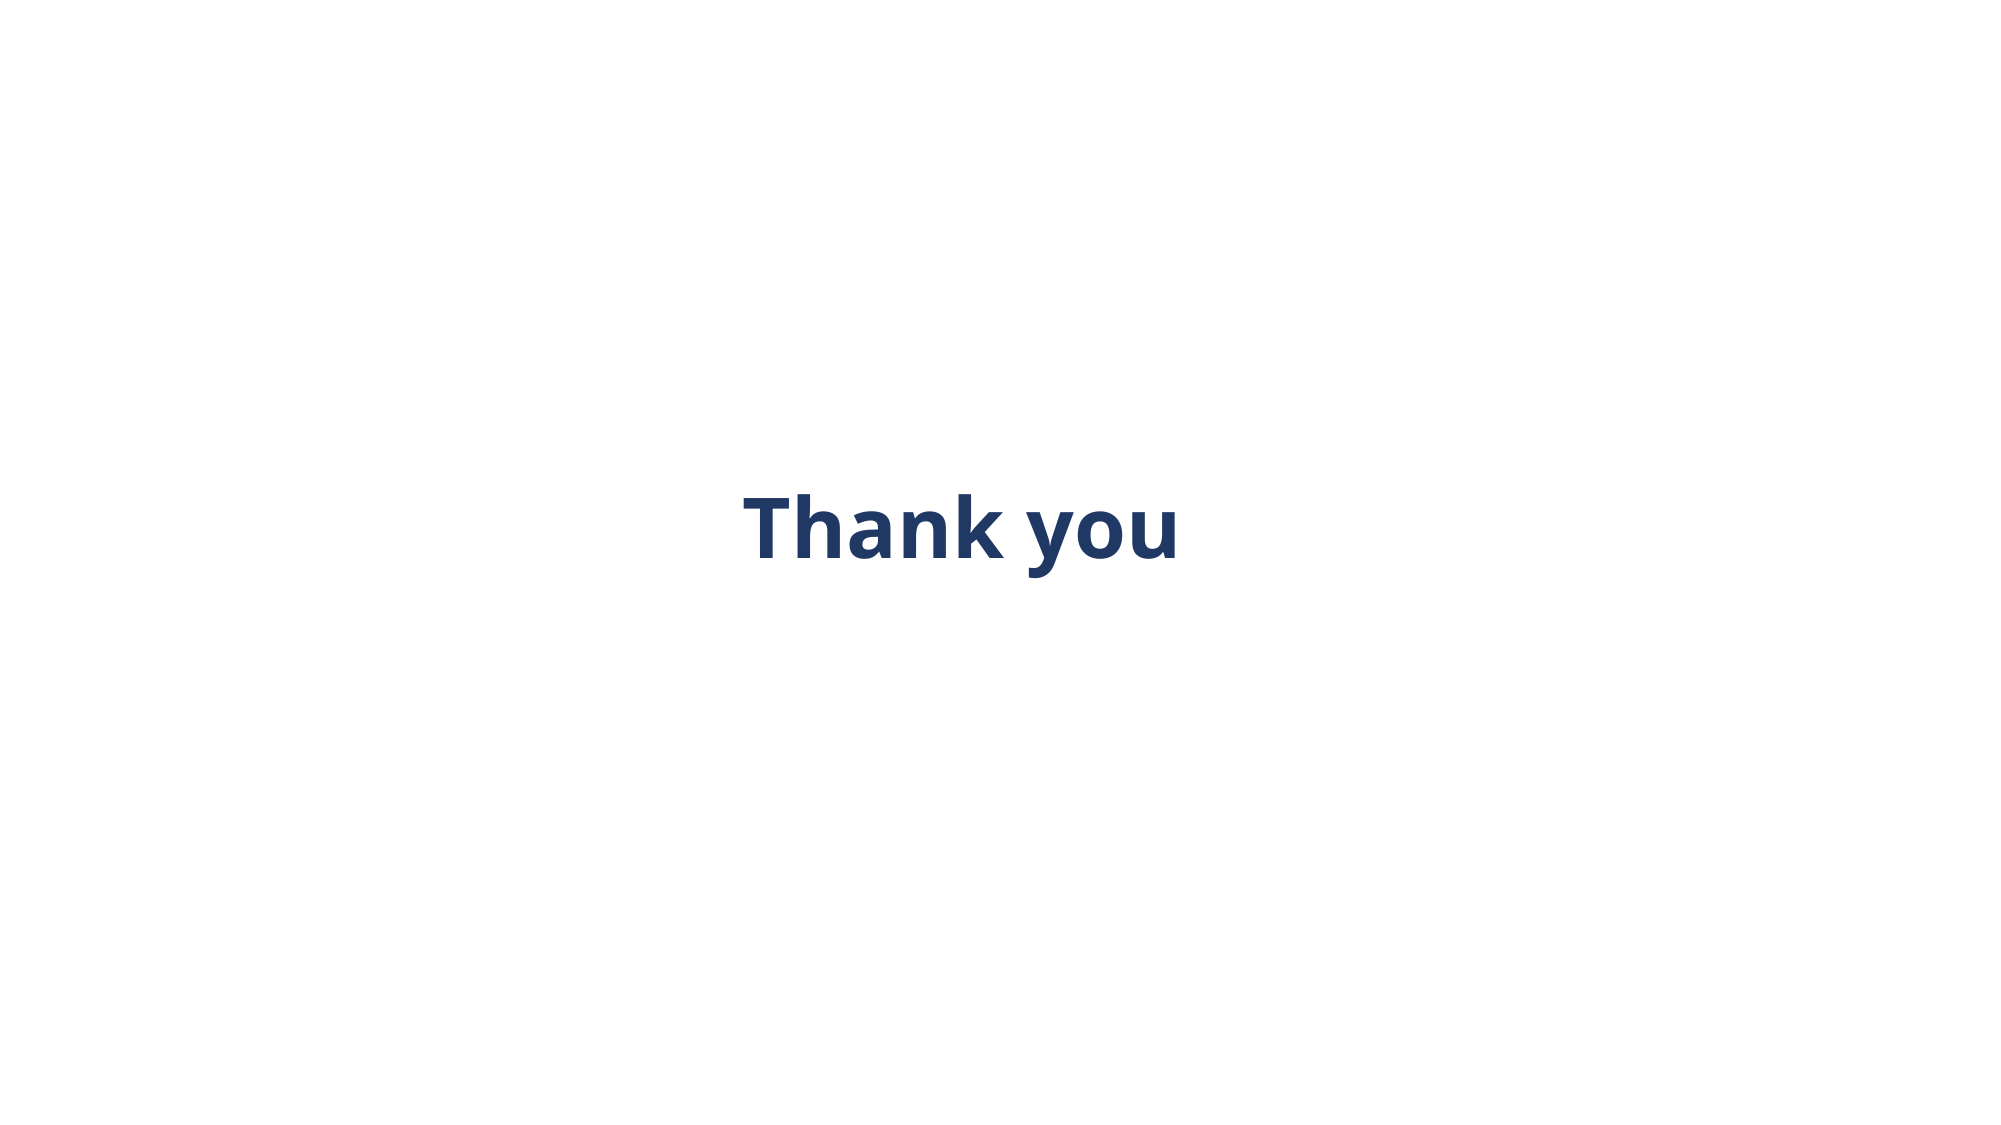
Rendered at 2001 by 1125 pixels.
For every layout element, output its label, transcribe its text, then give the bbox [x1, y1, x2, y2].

list Thank you [727, 478, 1273, 647]
